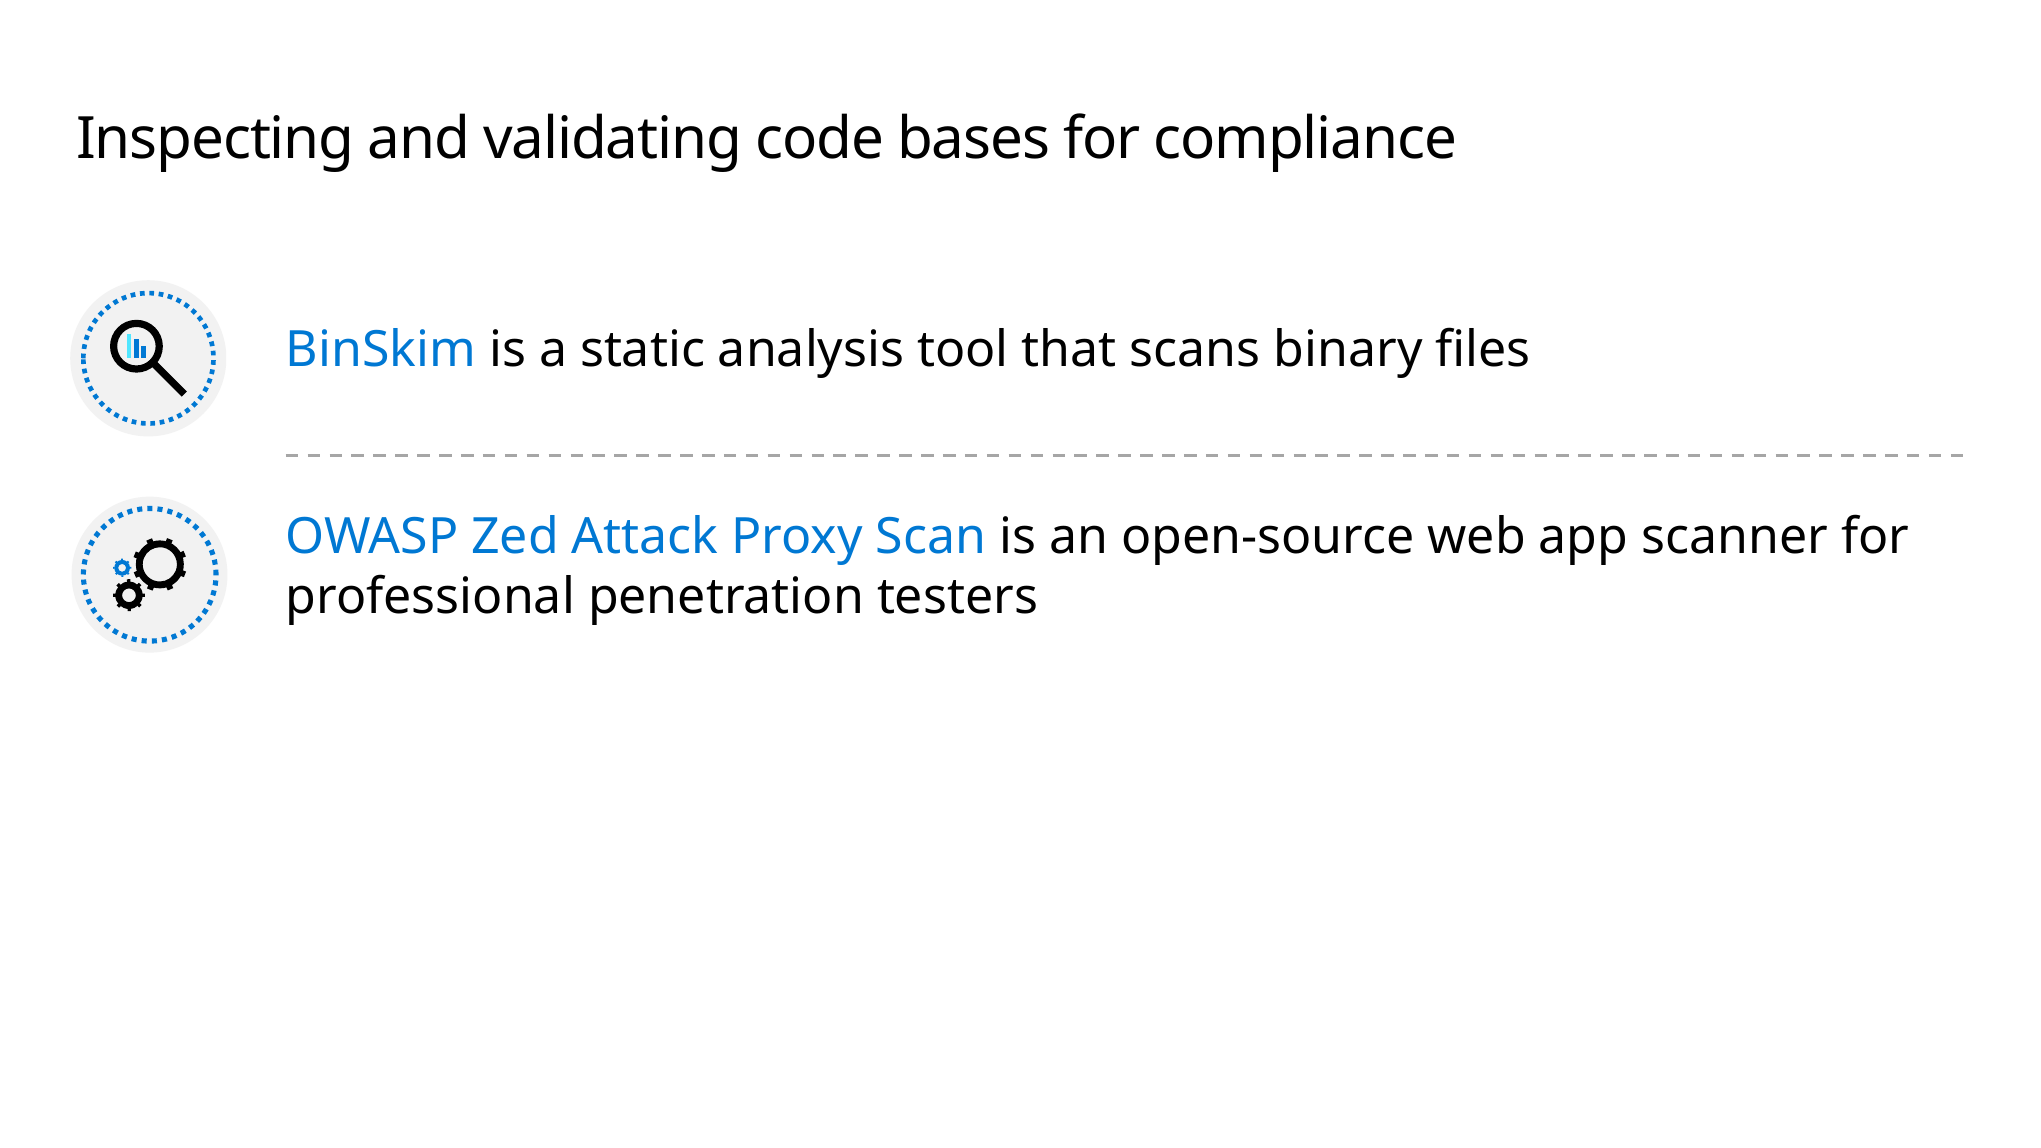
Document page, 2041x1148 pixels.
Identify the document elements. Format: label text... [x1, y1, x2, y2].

title Inspecting and validating code bases for compliance [76, 103, 1969, 172]
picture [69, 279, 227, 437]
picture [71, 496, 228, 653]
text_box BinSkim is a static analysis tool that scans binary files [285, 271, 1970, 422]
text_box OWASP Zed Attack Proxy Scan is an open-source web app scanner for professional penetration testers [285, 488, 1970, 639]
